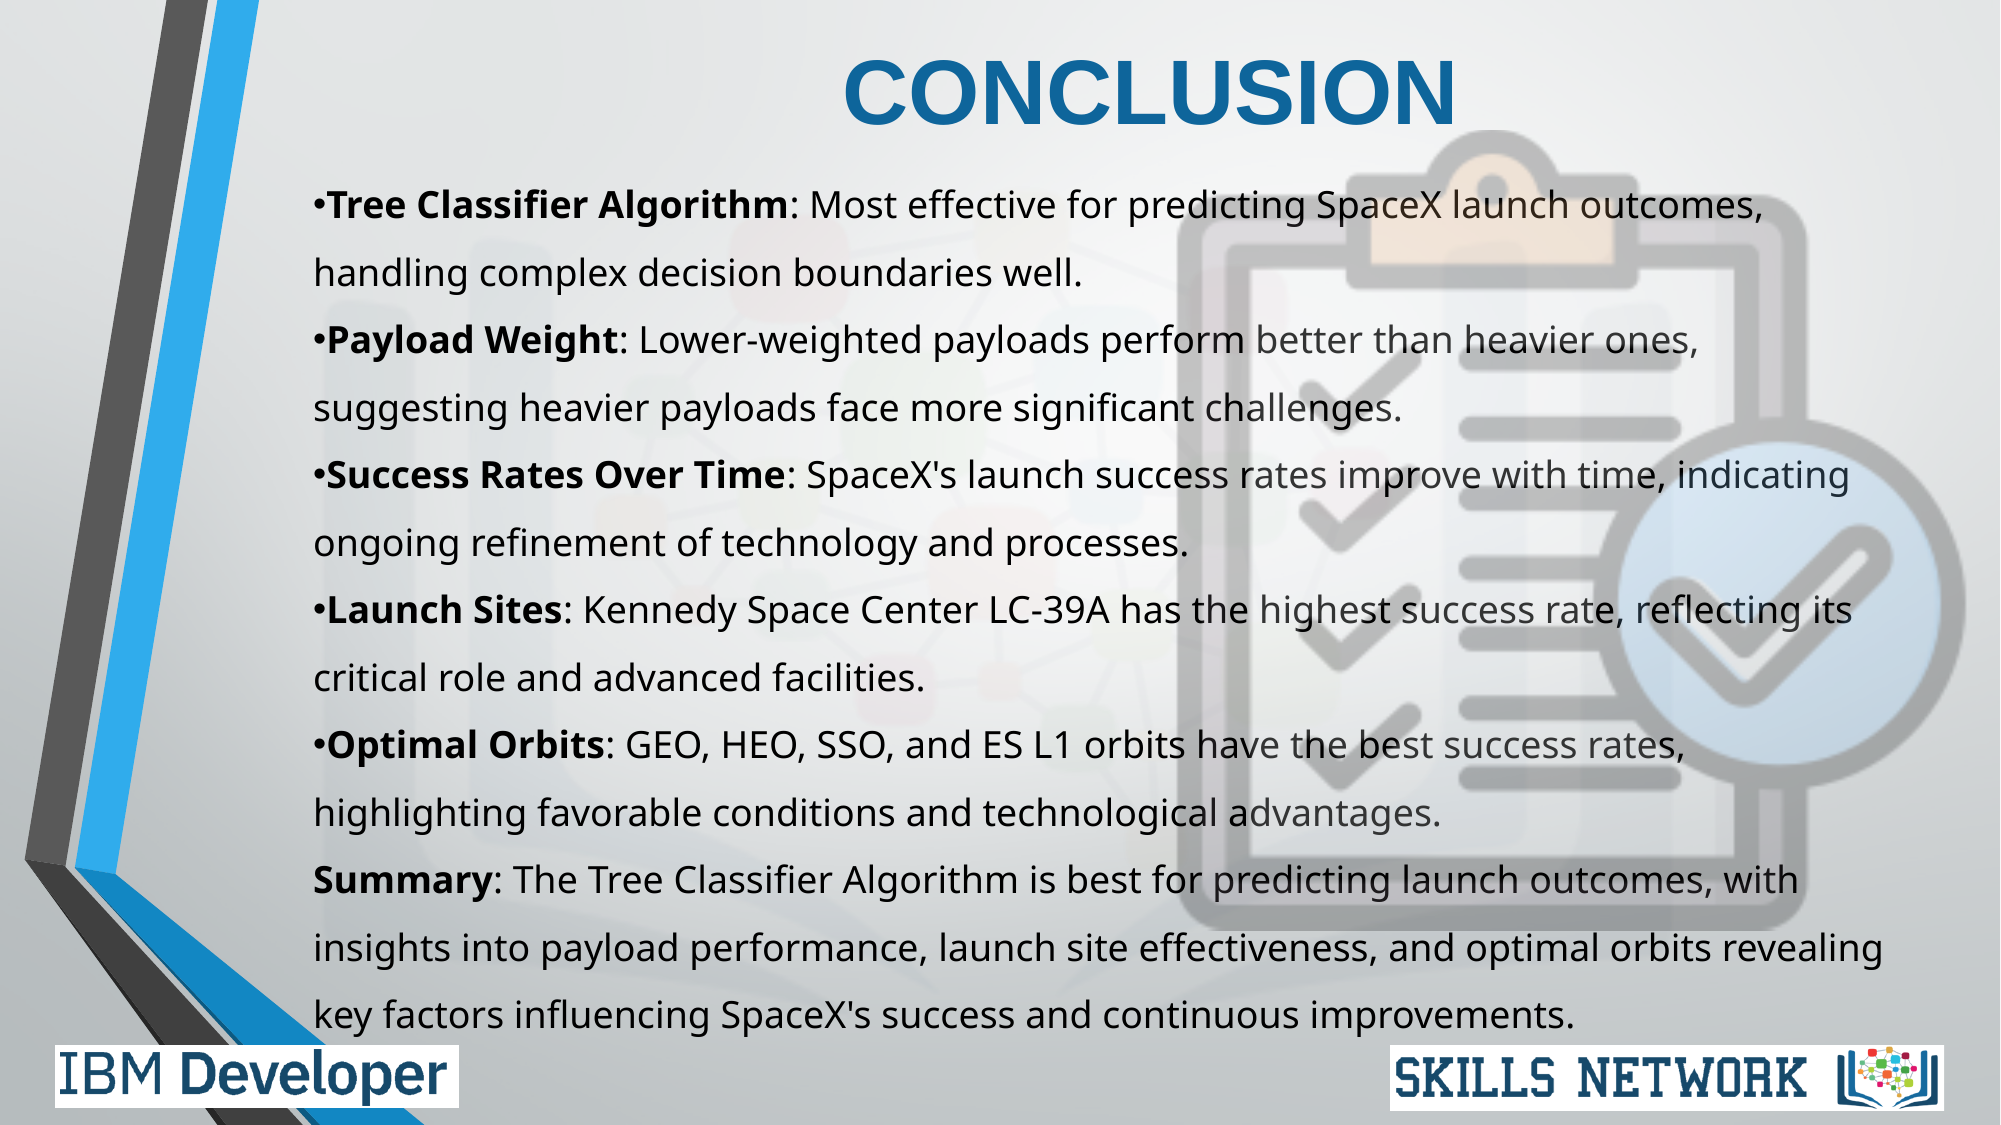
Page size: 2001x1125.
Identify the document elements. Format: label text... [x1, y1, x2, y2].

picture [1172, 130, 1973, 931]
title CONCLUSION [329, 0, 1973, 151]
text_box Tree Classifier Algorithm: Most effective for predicting SpaceX launch outcomes, handling complex decision boundaries well. Payload Weight: Lower-weighted payloads perform better than heavier ones, suggesting heavier payloads face more significant challenges. Success Rates Over Time: SpaceX's launch success rates improve with time, indicating ongoing refinement of technology and processes. Launch Sites: Kennedy Space Center LC-39A has the highest success rate, reflecting its critical role and advanced facilities. Optimal Orbits: GEO, HEO, SSO, and ES L1 orbits have the best success rates, highlighting favorable conditions and technological advantages. Summary: The Tree Classifier Algorithm is best for predicting launch outcomes, with insights into payload performance, launch site effectiveness, and optimal orbits revealing key factors influencing SpaceX's success and continuous improvements. [298, 151, 1911, 1044]
picture [55, 1045, 459, 1108]
picture [1390, 1045, 1945, 1111]
